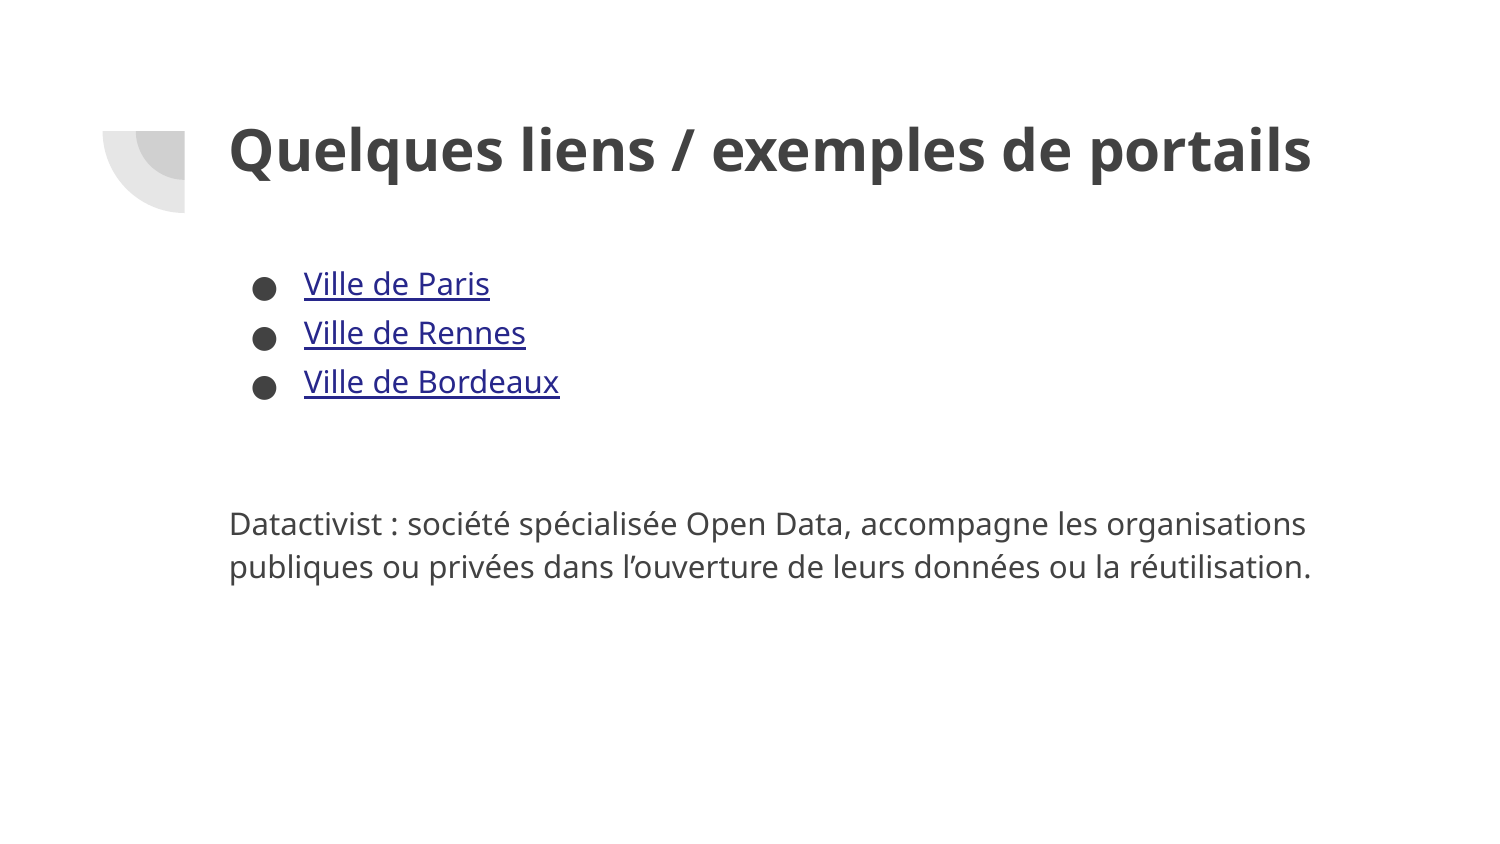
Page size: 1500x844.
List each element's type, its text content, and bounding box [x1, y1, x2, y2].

title Quelques liens / exemples de portails [213, 98, 1368, 242]
list Ville de Paris Ville de Rennes Ville de Bordeaux Datactivist : société spécialisée Open Data, accompagne les organisations publiques ou privées dans l’ouverture de leurs données ou la réutilisation. [213, 242, 1368, 744]
